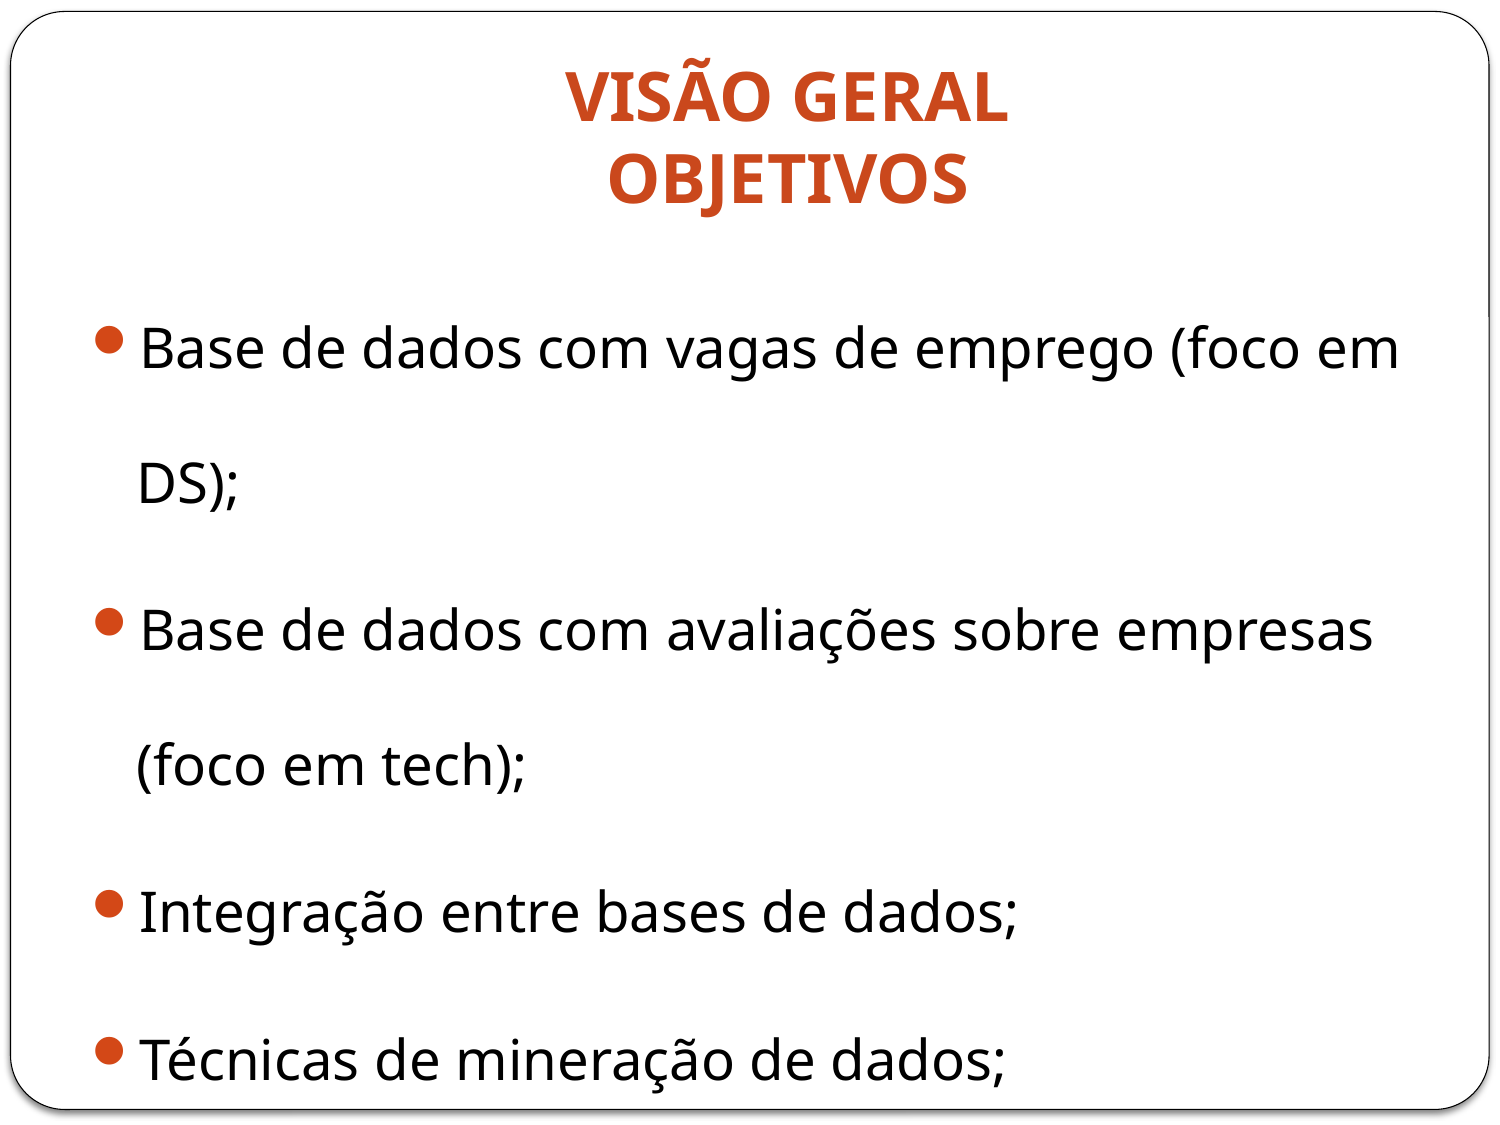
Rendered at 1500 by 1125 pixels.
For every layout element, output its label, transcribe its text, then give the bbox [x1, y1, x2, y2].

title Visão Geral Objetivos [150, 45, 1425, 233]
list Base de dados com vagas de emprego (foco em DS); Base de dados com avaliações sobre empresas (foco em tech); Integração entre bases de dados; Técnicas de mineração de dados; Dashboard para visualizações das informações. [76, 237, 1425, 988]
